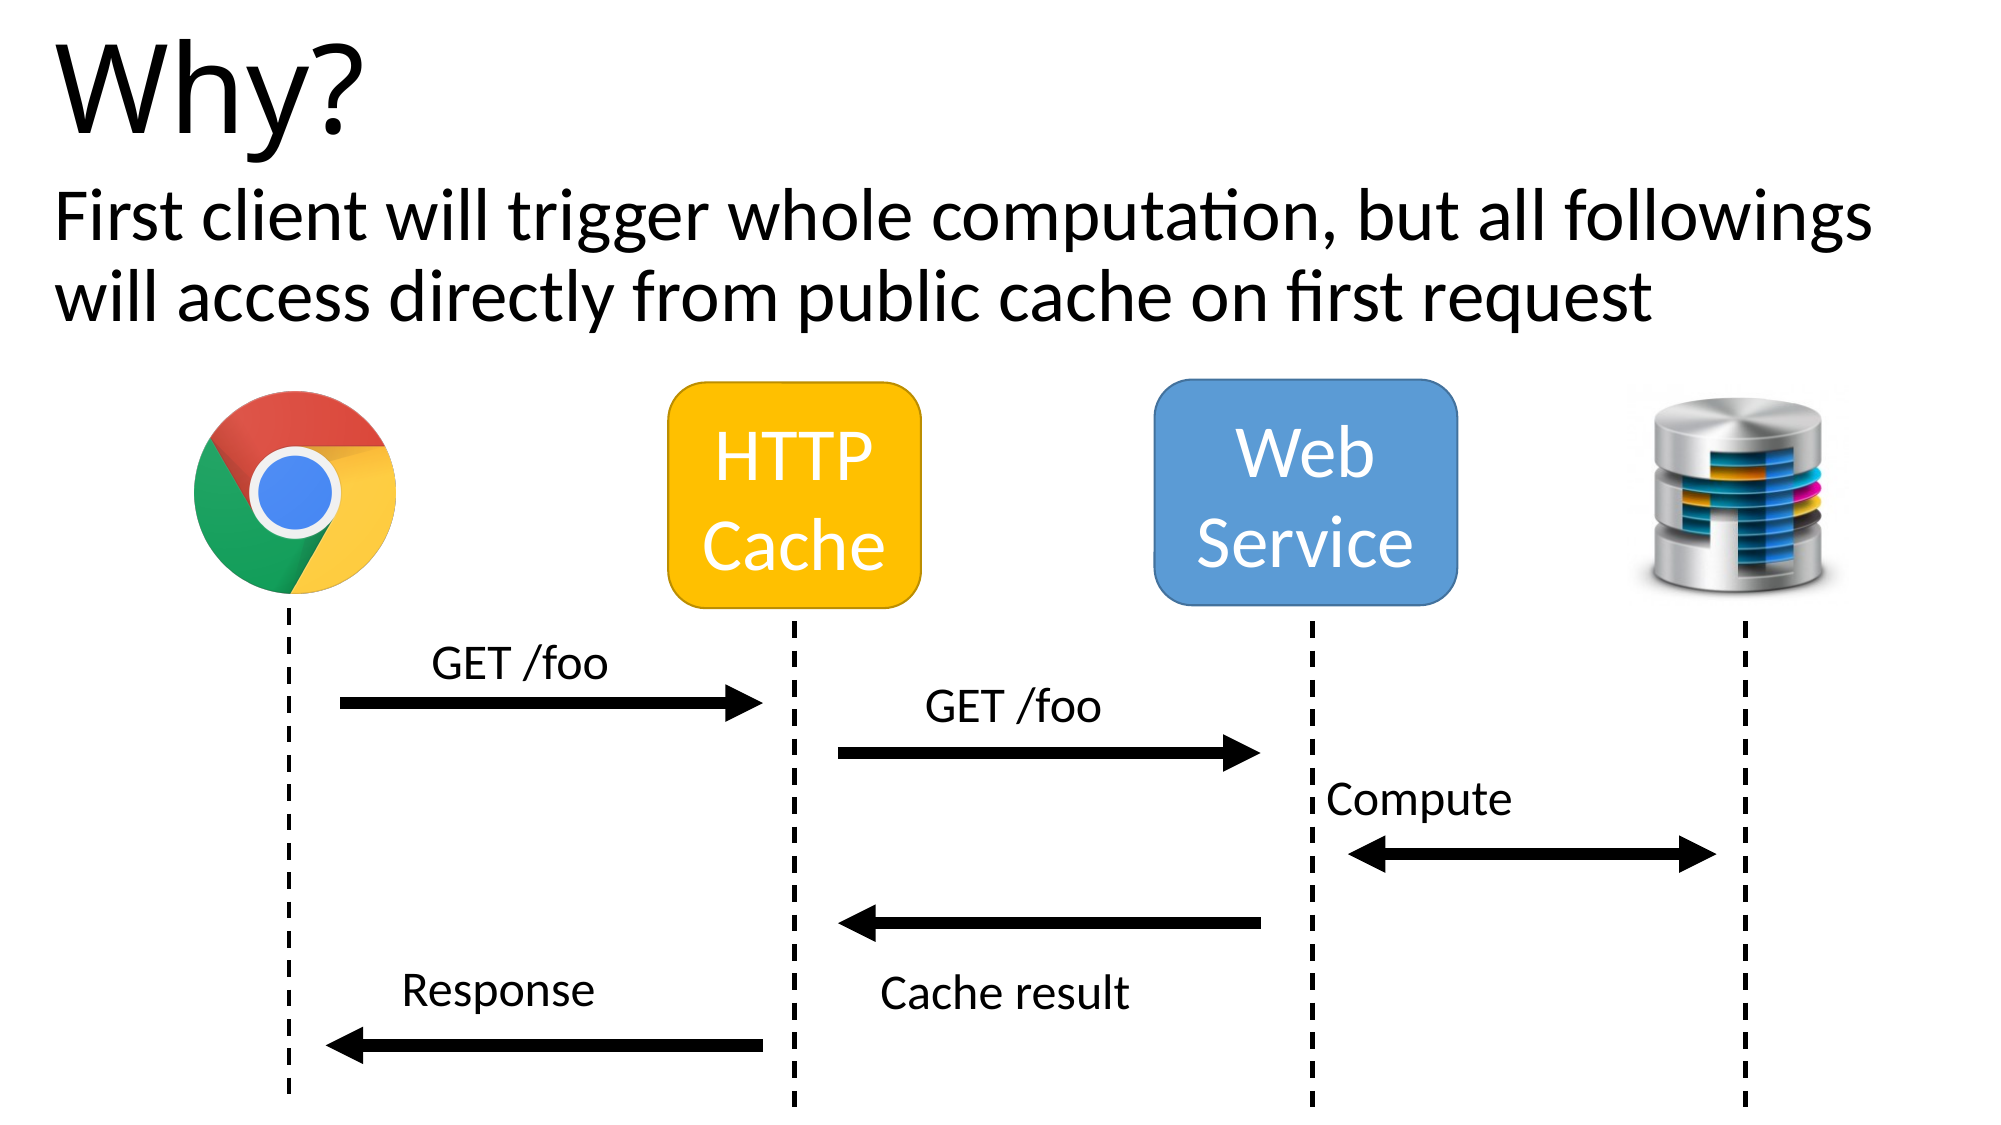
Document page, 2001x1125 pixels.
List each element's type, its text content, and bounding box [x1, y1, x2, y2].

text_box Compute [1313, 758, 1528, 833]
list First client will trigger whole computation, but all followings will access directly from public cache on first request [39, 167, 1965, 356]
title Why? [39, 19, 1765, 167]
text_box GET /foo [909, 665, 1118, 740]
text_box GET /foo [416, 622, 624, 697]
picture [1627, 384, 1849, 606]
text_box Web Service [1153, 378, 1459, 607]
picture [194, 391, 396, 594]
text_box HTTP Cache [667, 381, 922, 610]
text_box Cache result [865, 951, 1146, 1027]
text_box Response [386, 948, 611, 1024]
